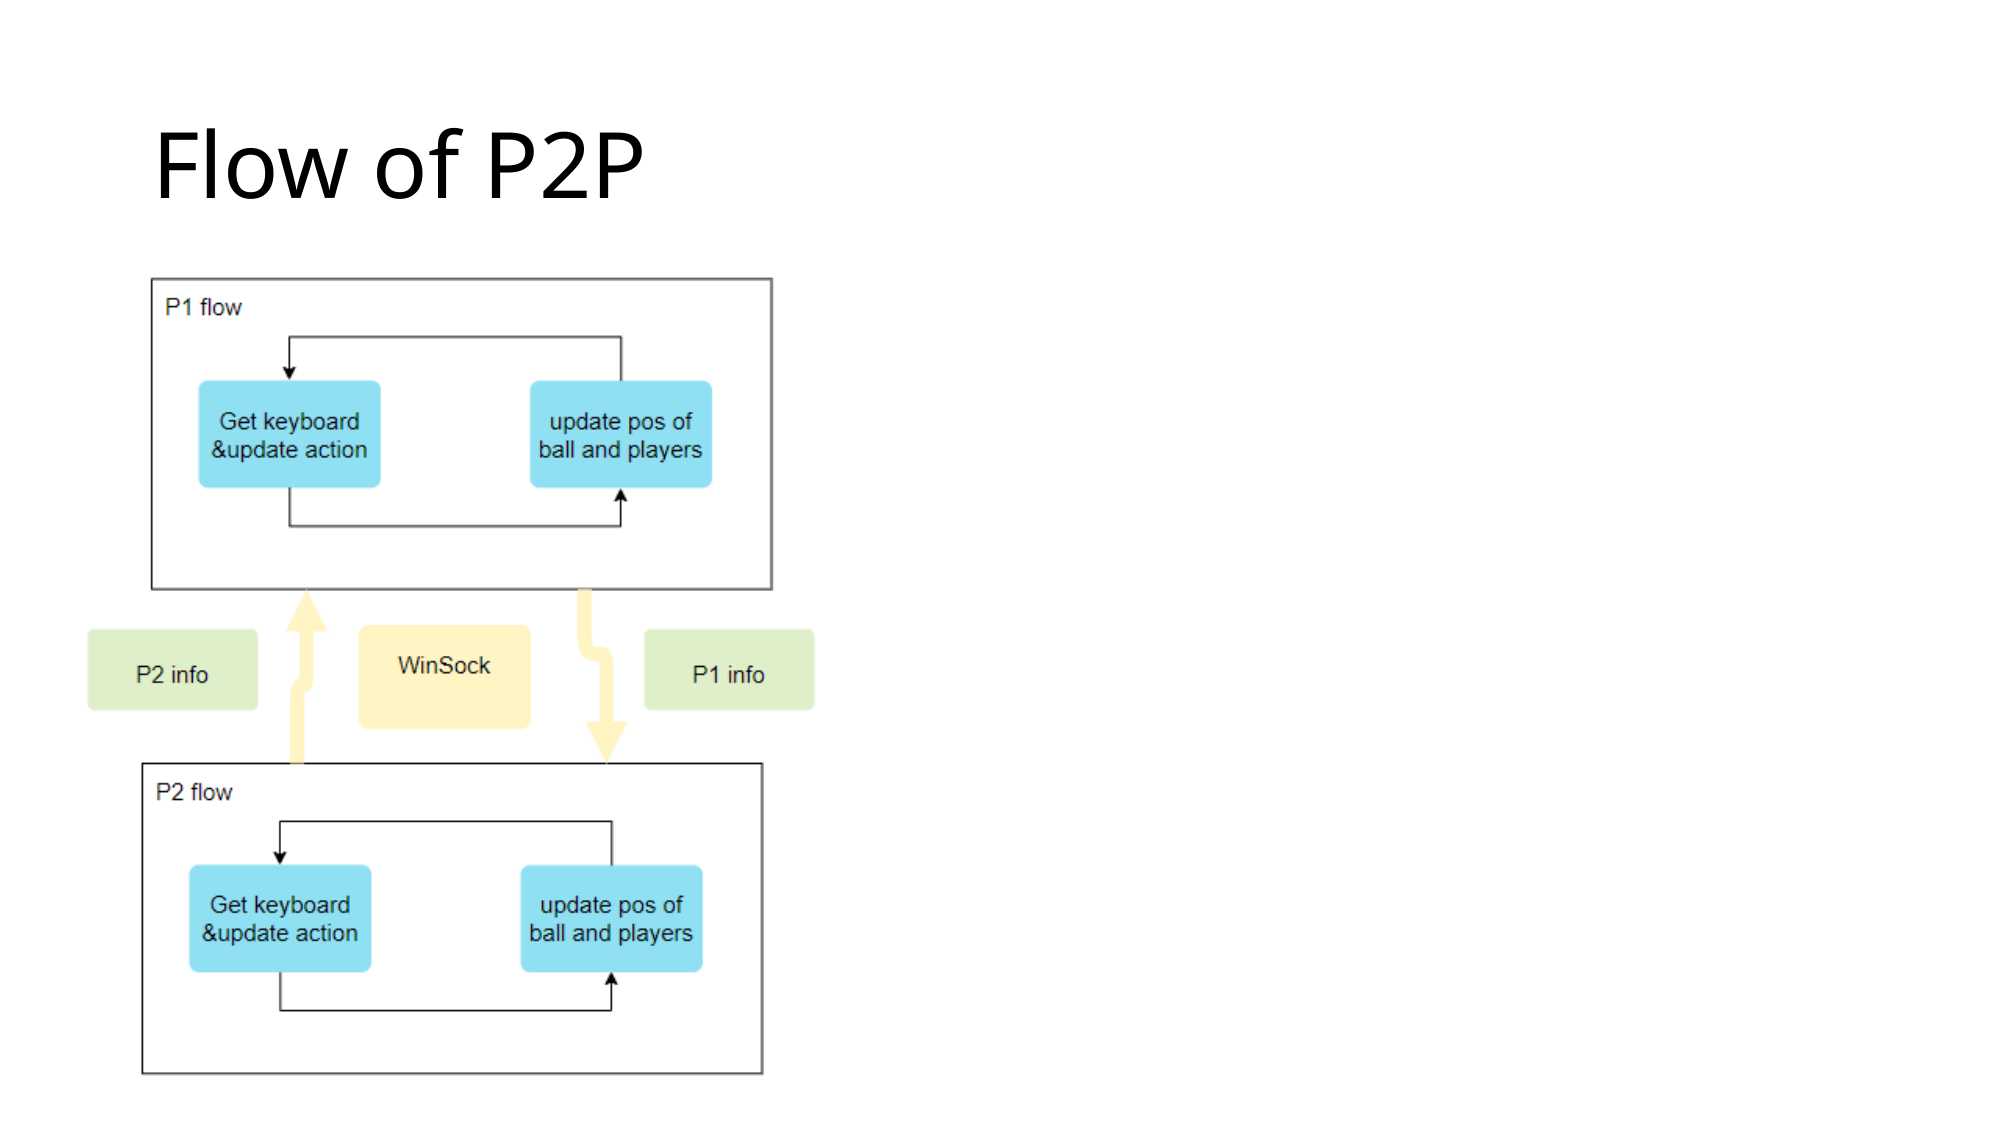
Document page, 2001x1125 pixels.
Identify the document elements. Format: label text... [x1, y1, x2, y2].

picture [59, 242, 875, 1104]
title Flow of P2P [137, 59, 1863, 278]
